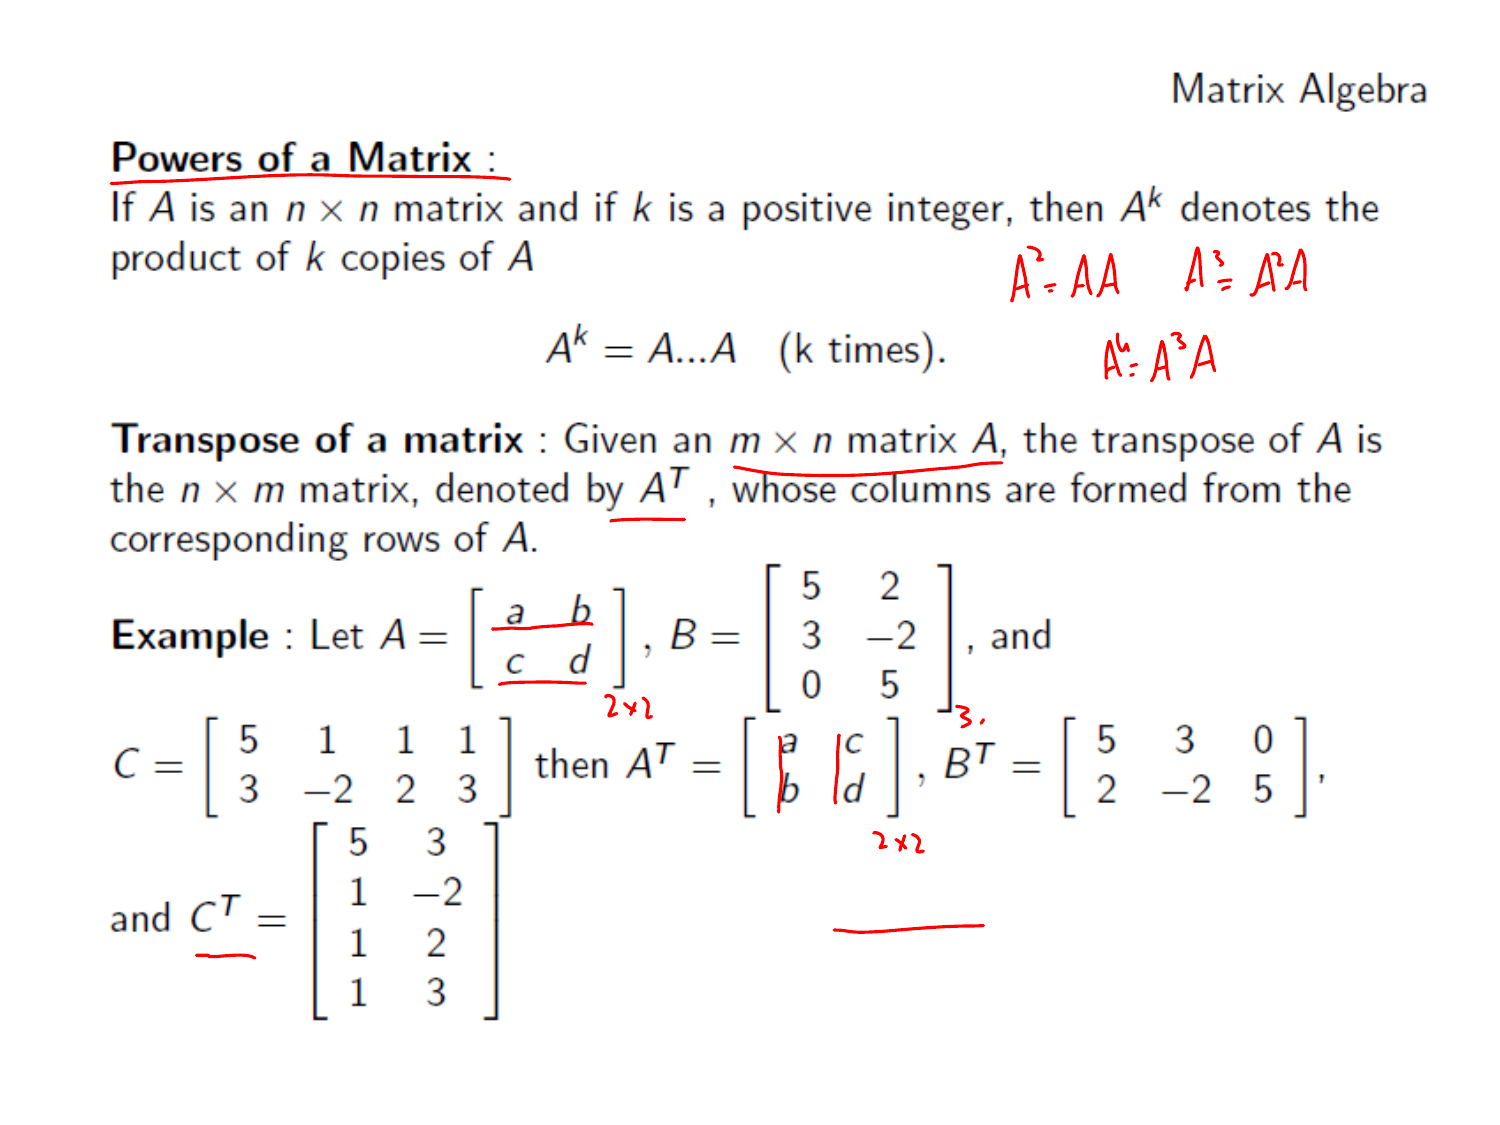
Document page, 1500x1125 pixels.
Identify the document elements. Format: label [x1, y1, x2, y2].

picture [77, 66, 1436, 1024]
